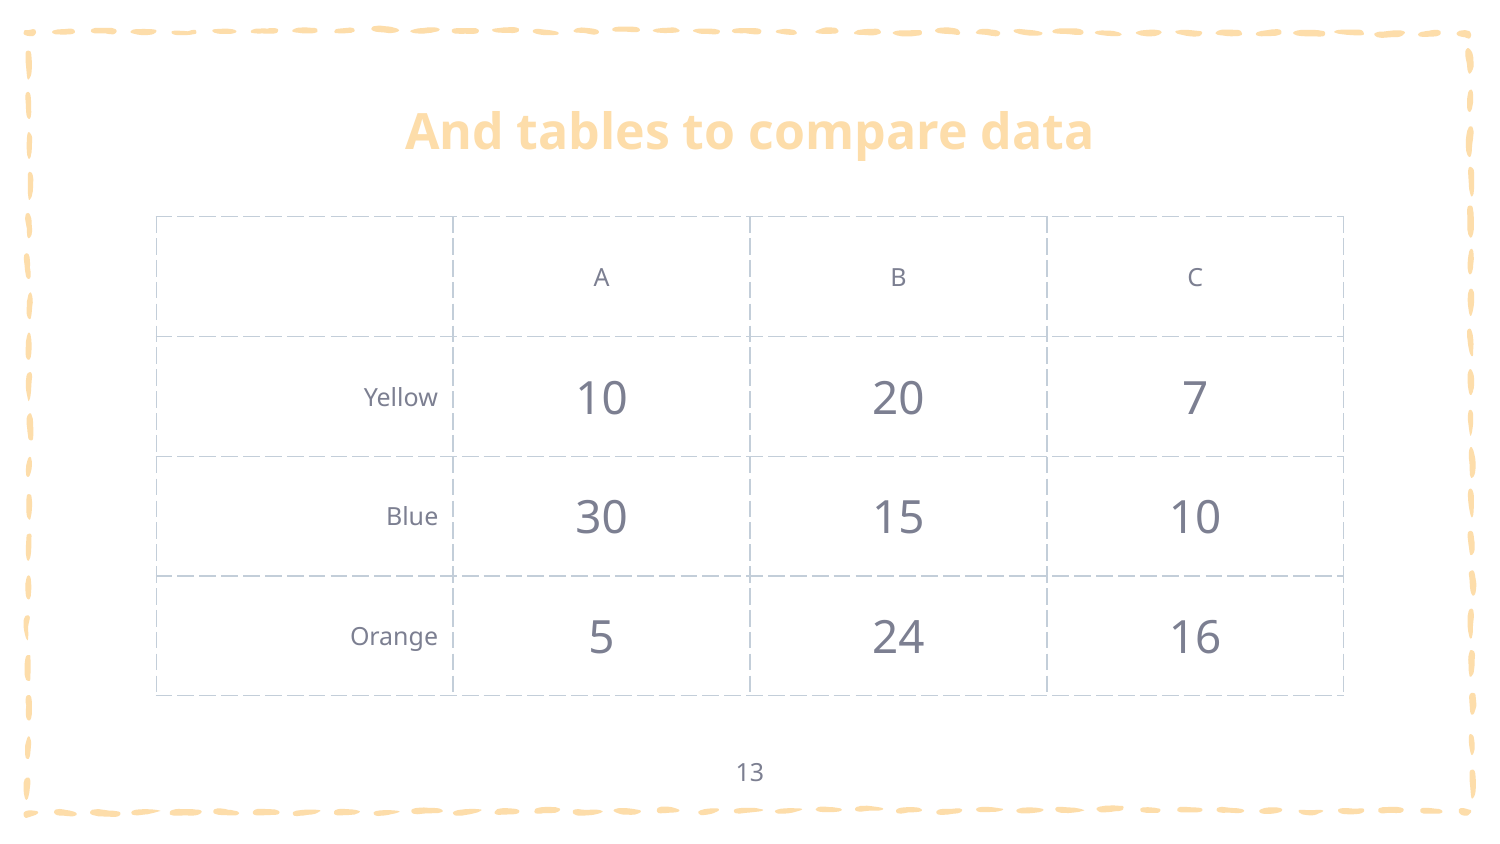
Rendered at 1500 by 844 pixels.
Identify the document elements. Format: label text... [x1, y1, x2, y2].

table_header [156, 217, 453, 336]
table_cell 20 [750, 336, 1047, 456]
title And tables to compare data [146, 33, 1354, 175]
table_header B [750, 217, 1047, 336]
table_cell 24 [750, 576, 1047, 696]
table_cell Yellow [156, 336, 453, 456]
table_cell Blue [156, 456, 453, 576]
table_cell 10 [453, 336, 750, 456]
table_cell 15 [750, 456, 1047, 576]
table_cell 7 [1047, 336, 1344, 456]
table_header C [1047, 217, 1344, 336]
slide_number ‹#› [0, 741, 1500, 807]
table_cell 5 [453, 576, 750, 696]
table_header A [453, 217, 750, 336]
table_cell Orange [156, 576, 453, 696]
table_cell 10 [1047, 456, 1344, 576]
table_cell 16 [1047, 576, 1344, 696]
table_cell 30 [453, 456, 750, 576]
